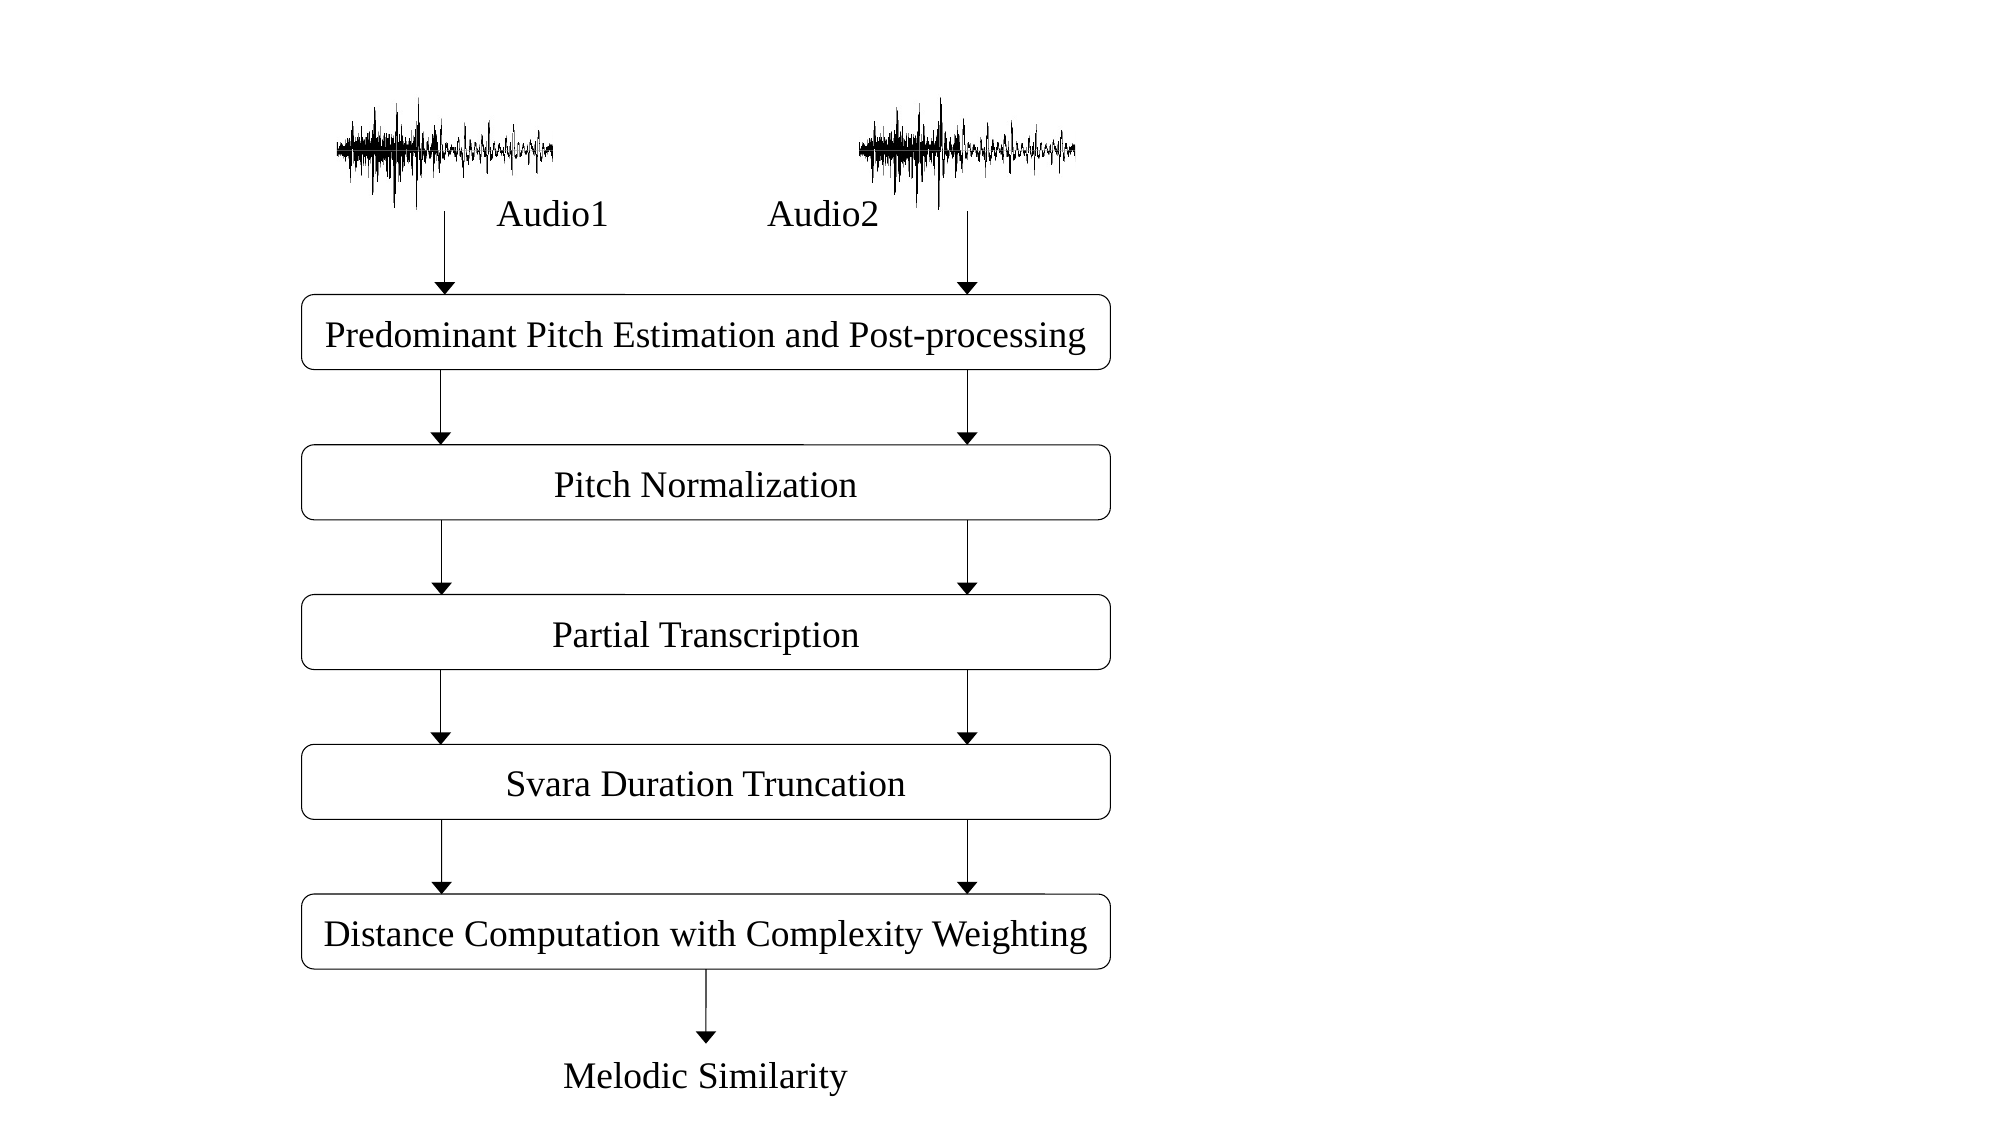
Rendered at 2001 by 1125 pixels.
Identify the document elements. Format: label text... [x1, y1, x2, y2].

text_box Audio2 [752, 181, 895, 241]
picture [859, 86, 1076, 212]
text_box Melodic Similarity [548, 1043, 864, 1104]
text_box Svara Duration Truncation [301, 743, 1111, 820]
picture [336, 86, 553, 212]
text_box Pitch Normalization [301, 444, 1111, 521]
text_box Distance Computation with Complexity Weighting [301, 893, 1111, 970]
text_box Audio1 [481, 181, 624, 241]
text_box Predominant Pitch Estimation and Post-processing [301, 293, 1111, 371]
text_box Partial Transcription [301, 593, 1111, 671]
